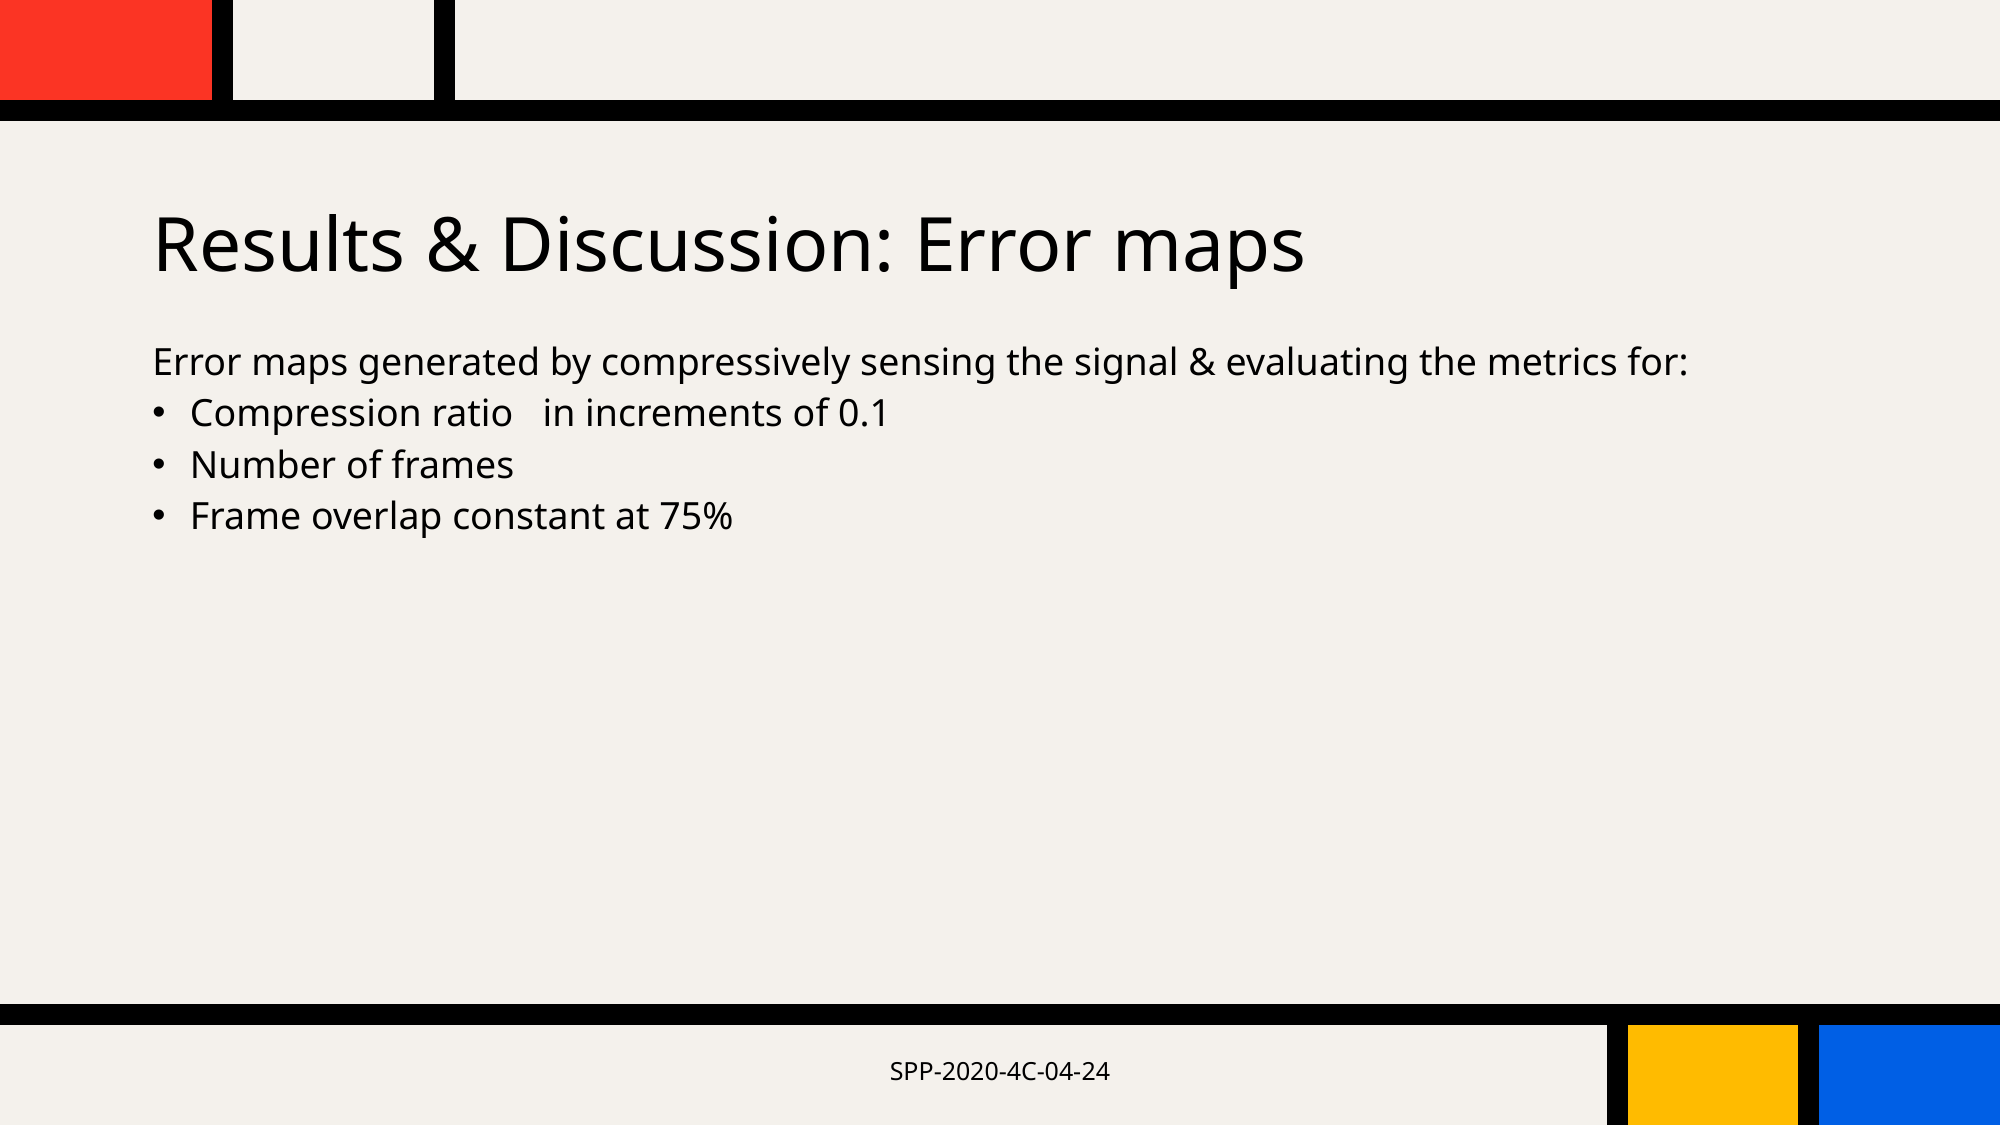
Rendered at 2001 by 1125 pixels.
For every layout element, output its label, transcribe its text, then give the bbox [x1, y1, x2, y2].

text_box [1628, 1025, 1798, 1125]
text_box [1819, 1025, 2000, 1125]
slide_number SPP-2020-4C-04-24 [712, 1042, 1288, 1103]
title Results & Discussion: Error maps [137, 138, 1863, 356]
text_box [0, 0, 212, 100]
